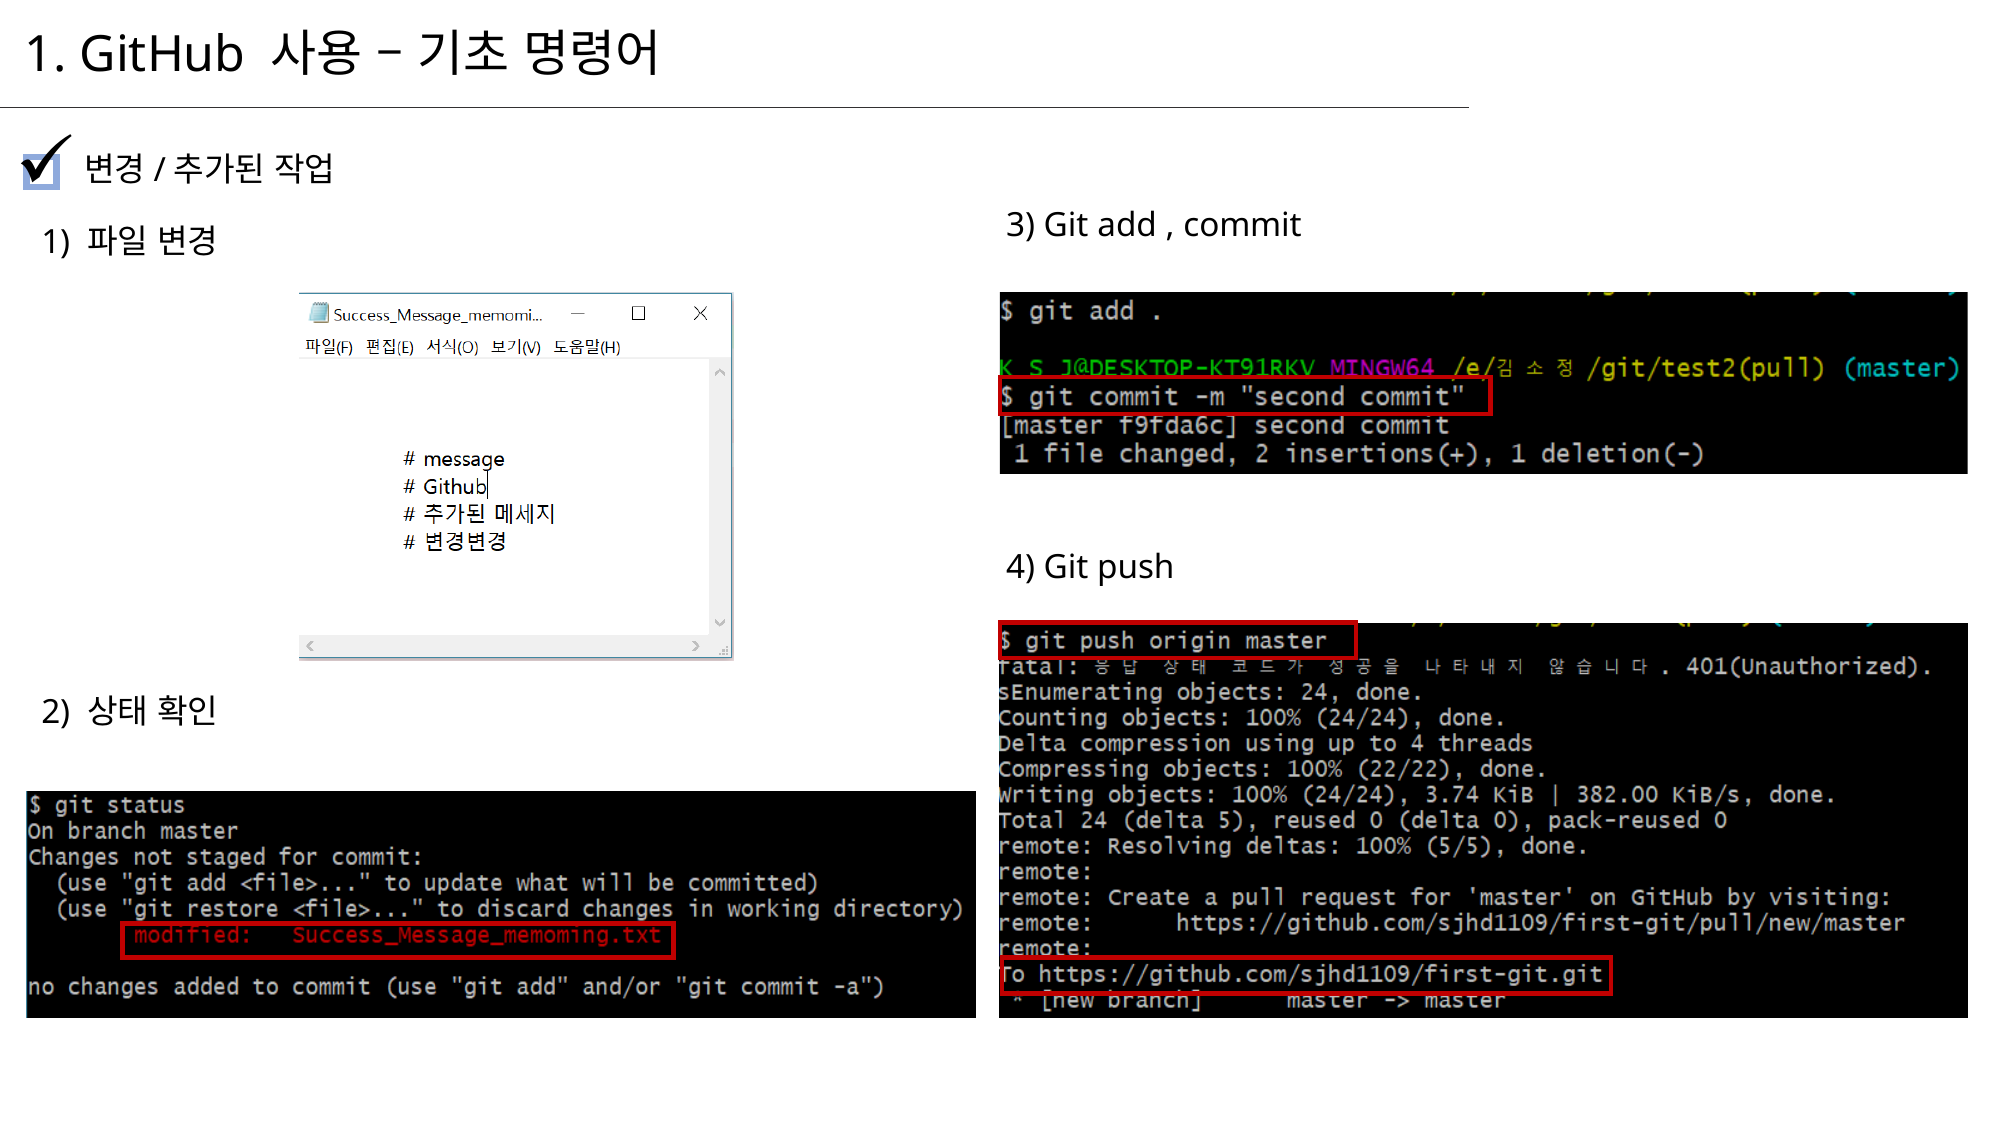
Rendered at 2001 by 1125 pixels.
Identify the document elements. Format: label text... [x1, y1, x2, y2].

text_box 1) 파일 변경 [26, 213, 761, 268]
picture [999, 623, 1968, 1018]
text_box 변경/추가된 작업 [112, 141, 1138, 196]
text_box 3) Git add , commit [991, 195, 1726, 251]
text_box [0, 122, 112, 229]
picture [26, 791, 976, 1018]
text_box 2) 상태 확인 [26, 682, 761, 738]
text_box 4) Git push [991, 538, 1726, 593]
picture [999, 292, 1968, 474]
text_box 1. GitHub 사용 – 기초 명령어 [9, 14, 677, 89]
picture [299, 292, 734, 661]
